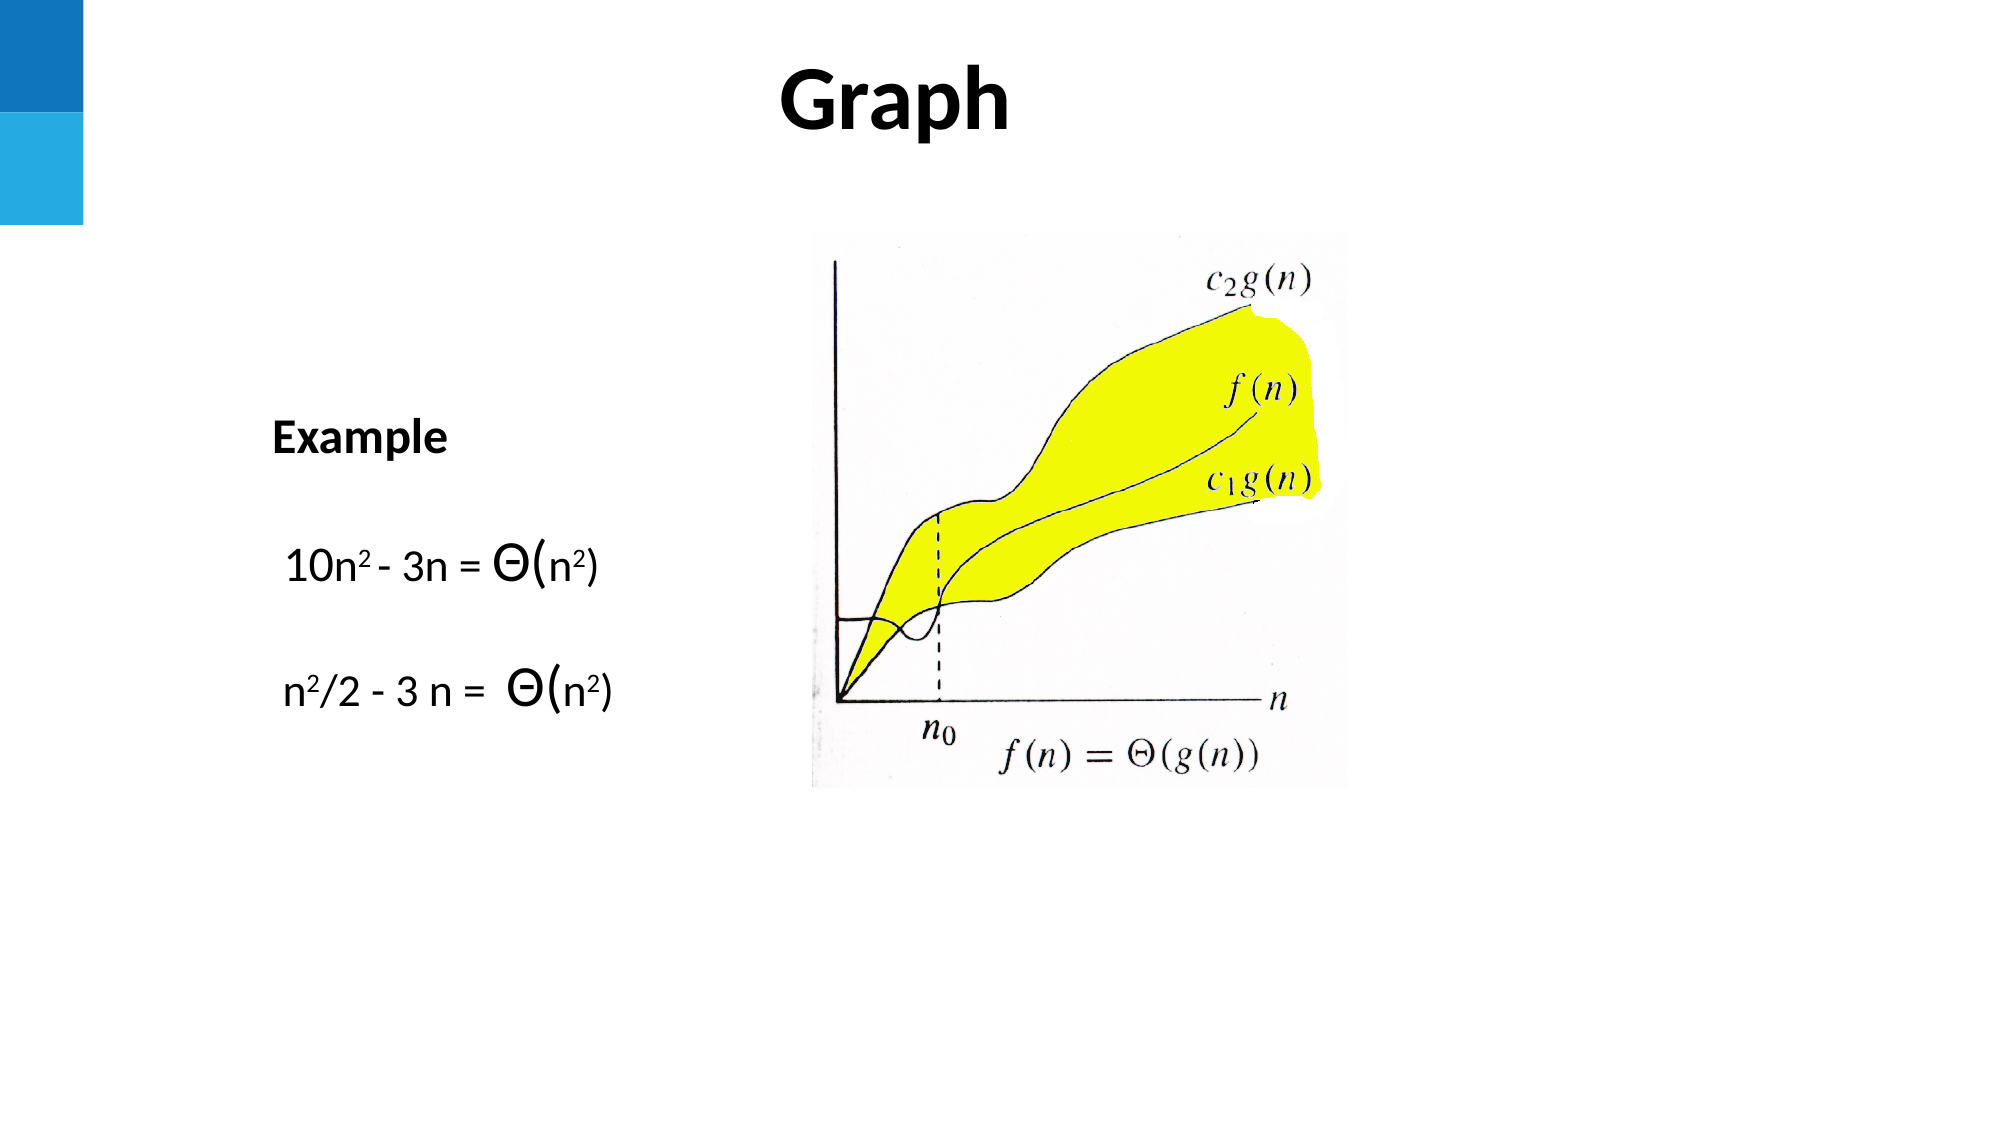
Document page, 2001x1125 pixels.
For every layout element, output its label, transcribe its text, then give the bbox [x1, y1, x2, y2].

text_box Graph [185, 22, 1607, 163]
picture [812, 233, 1347, 788]
text_box Example 10n2 - 3n = Θ(n2) n2/2 - 3 n = Θ(n2) [257, 388, 750, 734]
